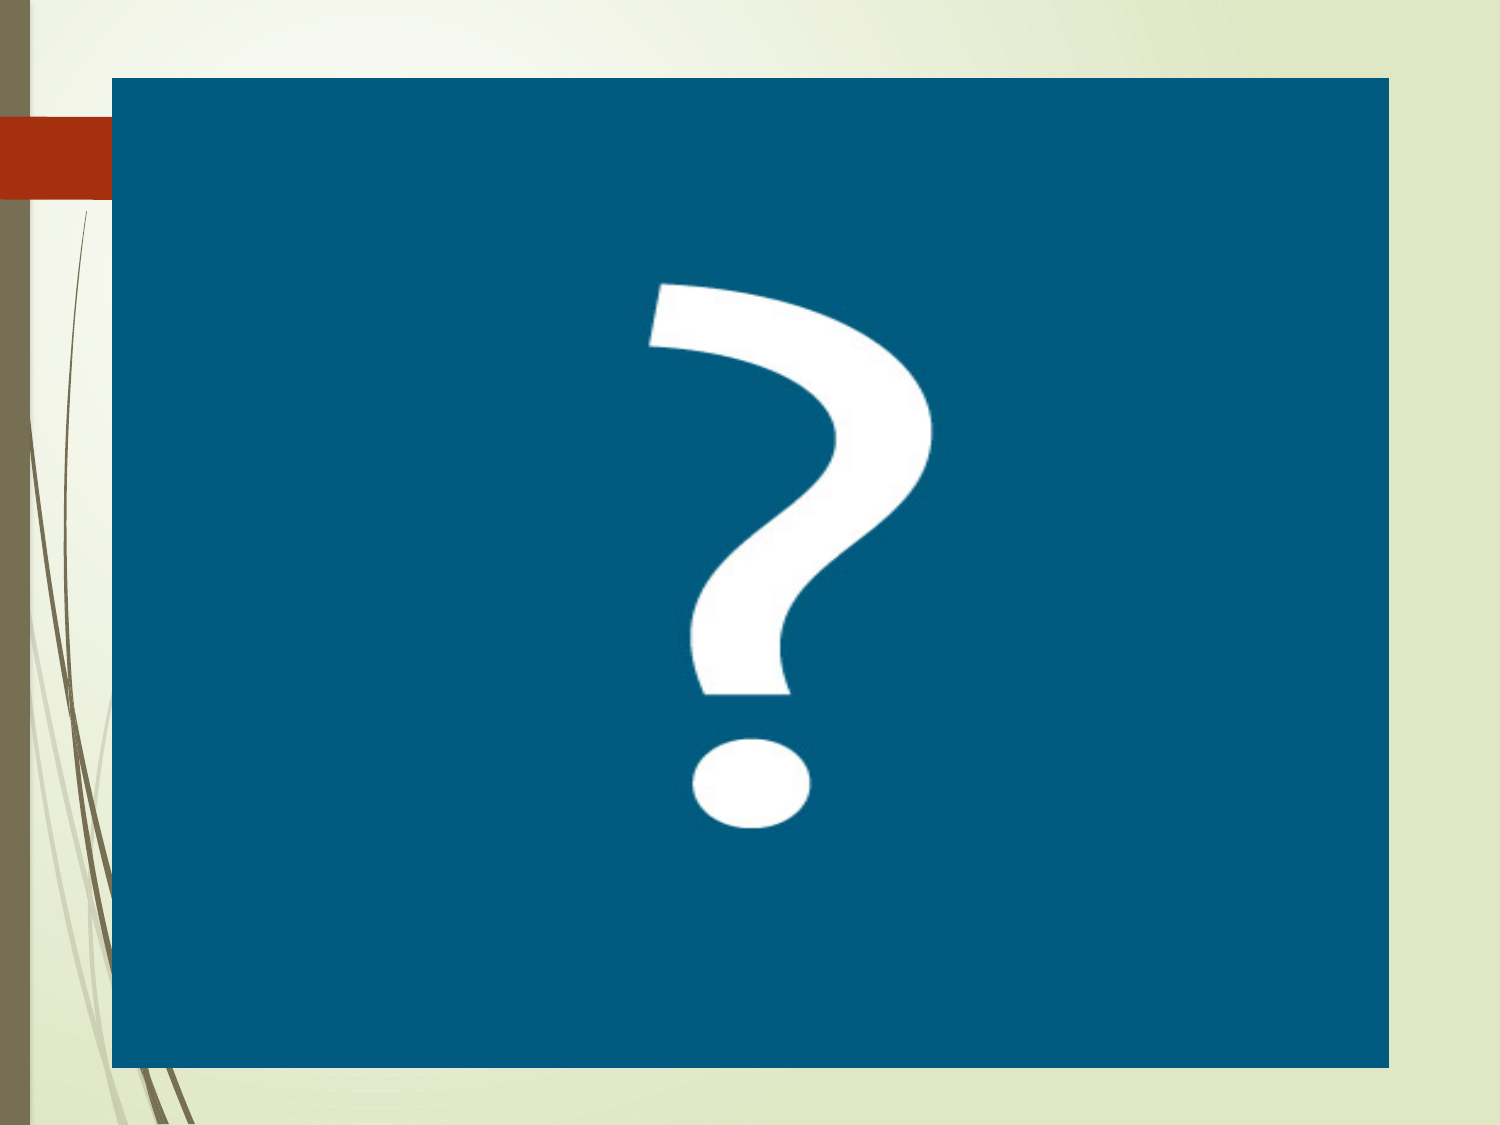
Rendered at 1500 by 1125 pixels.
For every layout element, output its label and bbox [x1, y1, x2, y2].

picture [692, 738, 812, 828]
picture [649, 283, 933, 696]
